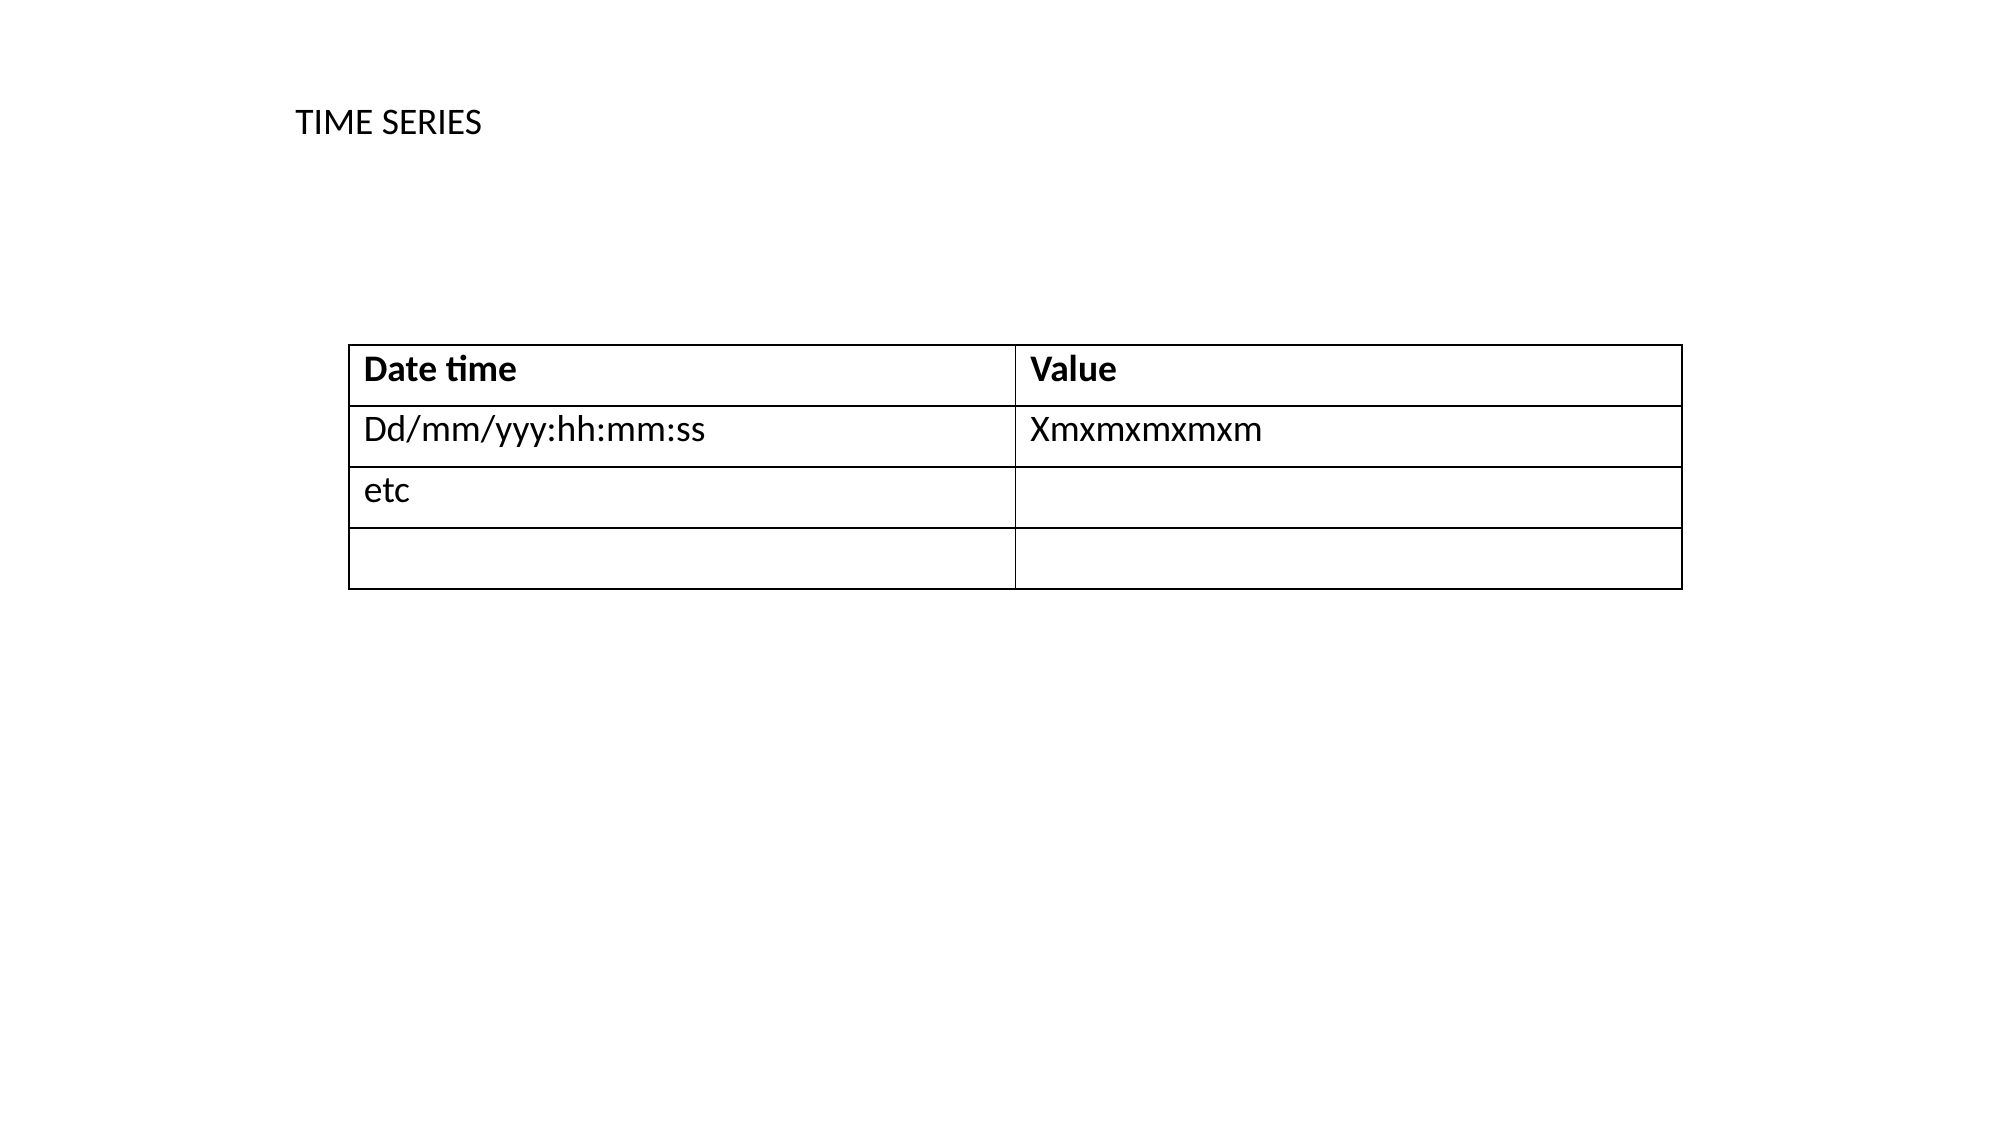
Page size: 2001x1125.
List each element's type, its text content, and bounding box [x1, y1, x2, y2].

table_cell [350, 529, 1015, 588]
table_cell [1016, 529, 1681, 588]
table_header Date time [350, 346, 1015, 405]
table_cell Dd/mm/yyy:hh:mm:ss [350, 407, 1015, 466]
text_box TIME SERIES [280, 89, 1204, 150]
table_header Value [1016, 346, 1681, 405]
table_cell etc [350, 468, 1015, 527]
table_cell [1016, 468, 1681, 527]
table_cell Xmxmxmxmxm [1016, 407, 1681, 466]
